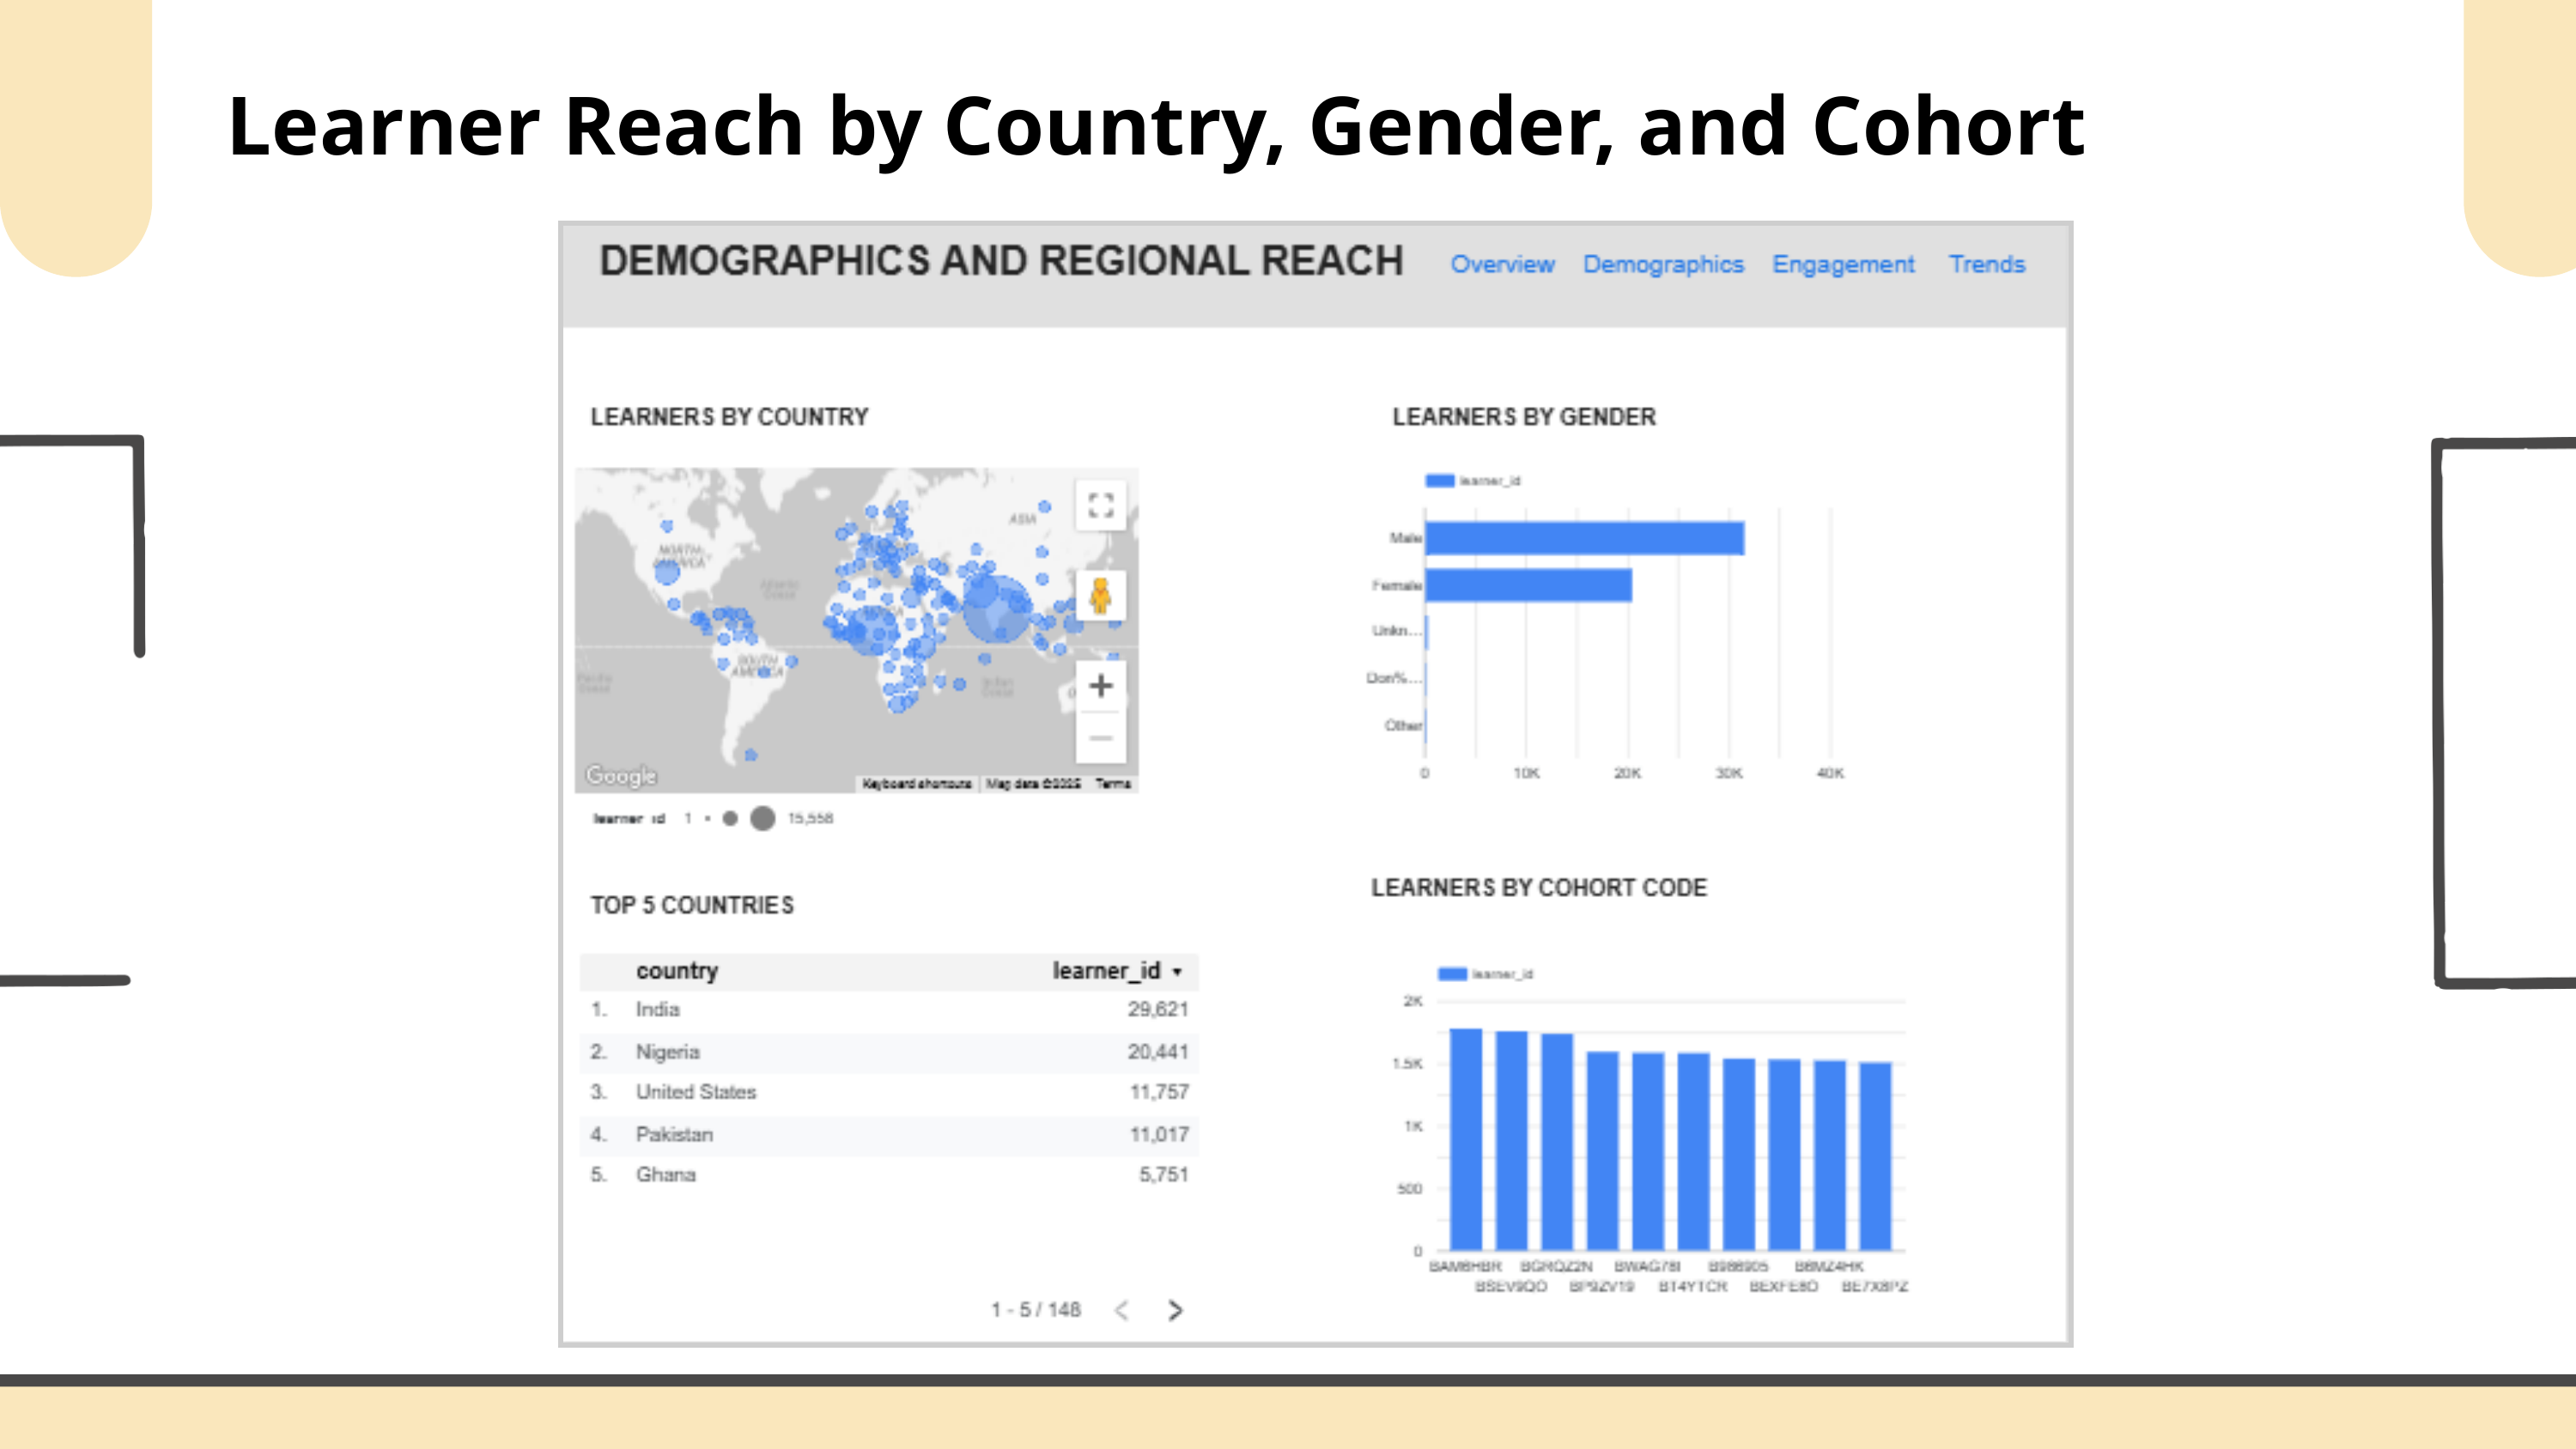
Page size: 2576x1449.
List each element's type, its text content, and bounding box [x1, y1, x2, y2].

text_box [2463, 0, 2576, 277]
text_box Learner Reach by Country, Gender, and Cohort [226, 58, 2458, 171]
text_box [0, 434, 146, 990]
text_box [0, 1379, 2576, 1449]
text_box [561, 223, 2072, 1346]
text_box [2431, 434, 2576, 990]
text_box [0, 0, 153, 277]
